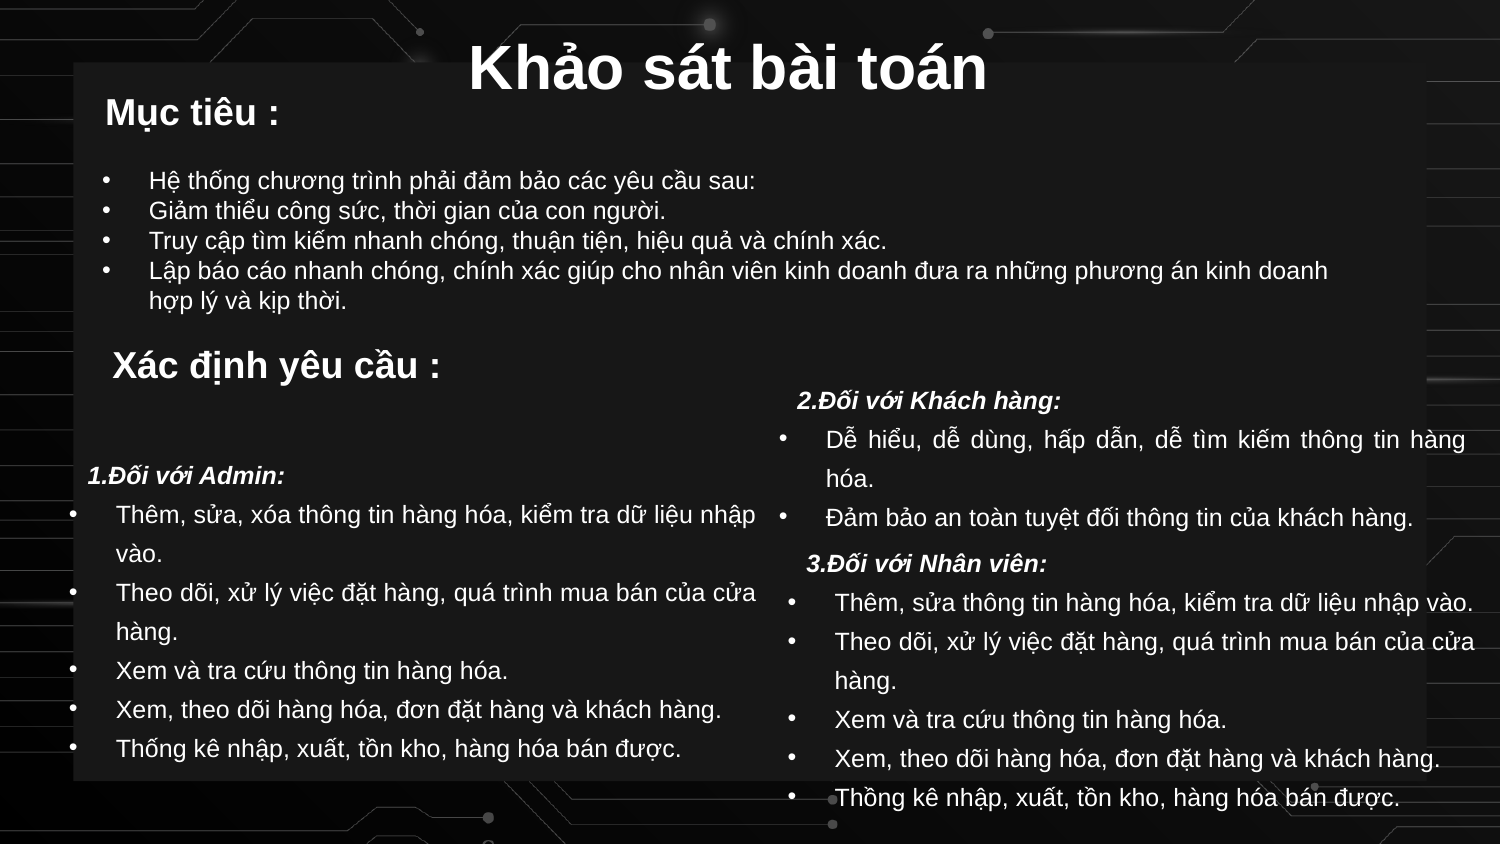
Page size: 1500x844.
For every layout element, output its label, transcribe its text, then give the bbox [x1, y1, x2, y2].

subtitle Xác định yêu cầu : [97, 334, 509, 402]
subtitle Hệ thống chương trình phải đảm bảo các yêu cầu sau: Giảm thiểu công sức, thời gian của con người. Truy cập tìm kiếm nhanh chóng, thuận tiện, hiệu quả và chính xác. Lập báo cáo nhanh chóng, chính xác giúp cho nhân viên kinh doanh đưa ra những phương án kinh doanh hợp lý và kịp thời. [86, 149, 1372, 334]
text_box 2.Đối với Khách hàng: Dễ hiểu, dễ dùng, hấp dẫn, dễ tìm kiếm thông tin hàng hóa. Đảm bảo an toàn tuyệt đối thông tin của khách hàng. [763, 354, 1483, 614]
subtitle 1.Đối với Admin: Thêm, sửa, xóa thông tin hàng hóa, kiểm tra dữ liệu nhập vào. Theo dõi, xử lý việc đặt hàng, quá trình mua bán của cửa hàng. Xem và tra cứu thông tin hàng hóa. Xem, theo dõi hàng hóa, đơn đặt hàng và khách hàng. Thống kê nhập, xuất, tồn kho, hàng hóa bán được. [53, 429, 772, 689]
picture [0, 0, 953, 844]
title Khảo sát bài toán [97, 11, 1362, 106]
text_box 3.Đối với Nhân viên: Thêm, sửa thông tin hàng hóa, kiểm tra dữ liệu nhập vào. Theo dõi, xử lý việc đặt hàng, quá trình mua bán của cửa hàng. Xem và tra cứu thông tin hàng hóa. Xem, theo dõi hàng hóa, đơn đặt hàng và khách hàng. Thồng kê nhập, xuất, tồn kho, hàng hóa bán được. [772, 517, 1492, 777]
subtitle Mục tiêu : [90, 99, 501, 194]
